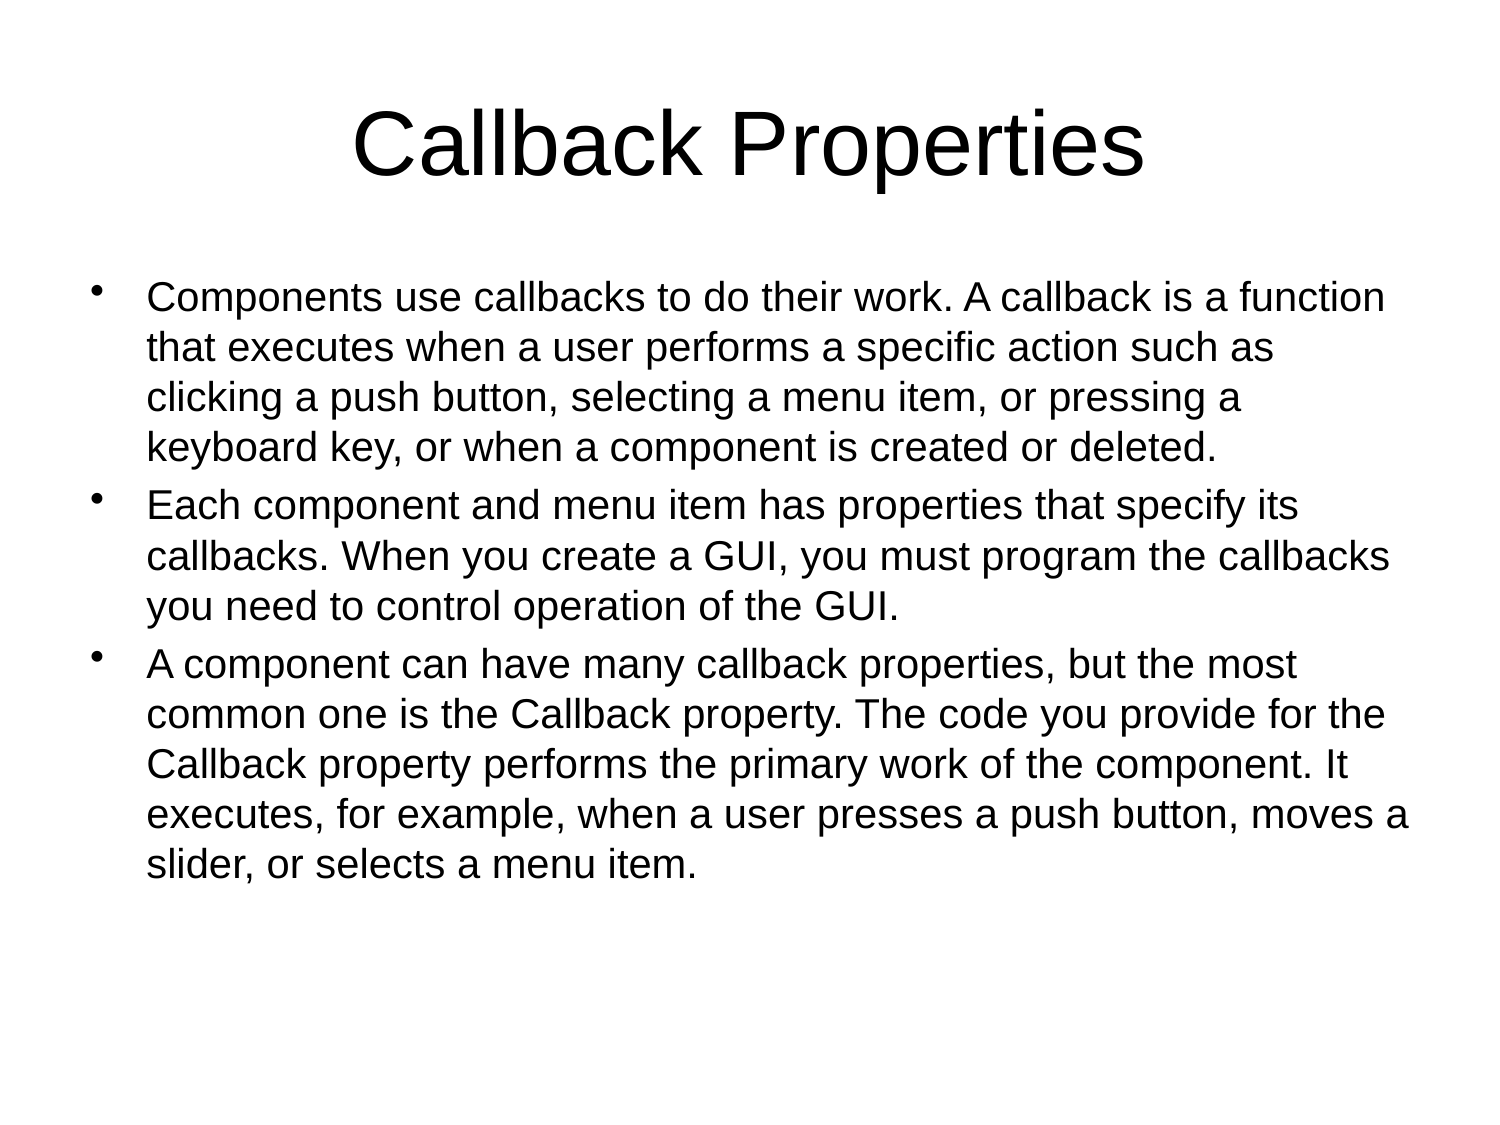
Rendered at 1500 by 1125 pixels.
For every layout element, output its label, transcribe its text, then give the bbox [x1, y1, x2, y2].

title Callback Properties [75, 45, 1425, 233]
list Components use callbacks to do their work. A callback is a function that executes when a user performs a specific action such as clicking a push button, selecting a menu item, or pressing a keyboard key, or when a component is created or deleted. Each component and menu item has properties that specify its callbacks. When you create a GUI, you must program the callbacks you need to control operation of the GUI. A component can have many callback properties, but the most common one is the Callback property. The code you provide for the Callback property performs the primary work of the component. It executes, for example, when a user presses a push button, moves a slider, or selects a menu item. [75, 262, 1425, 1005]
